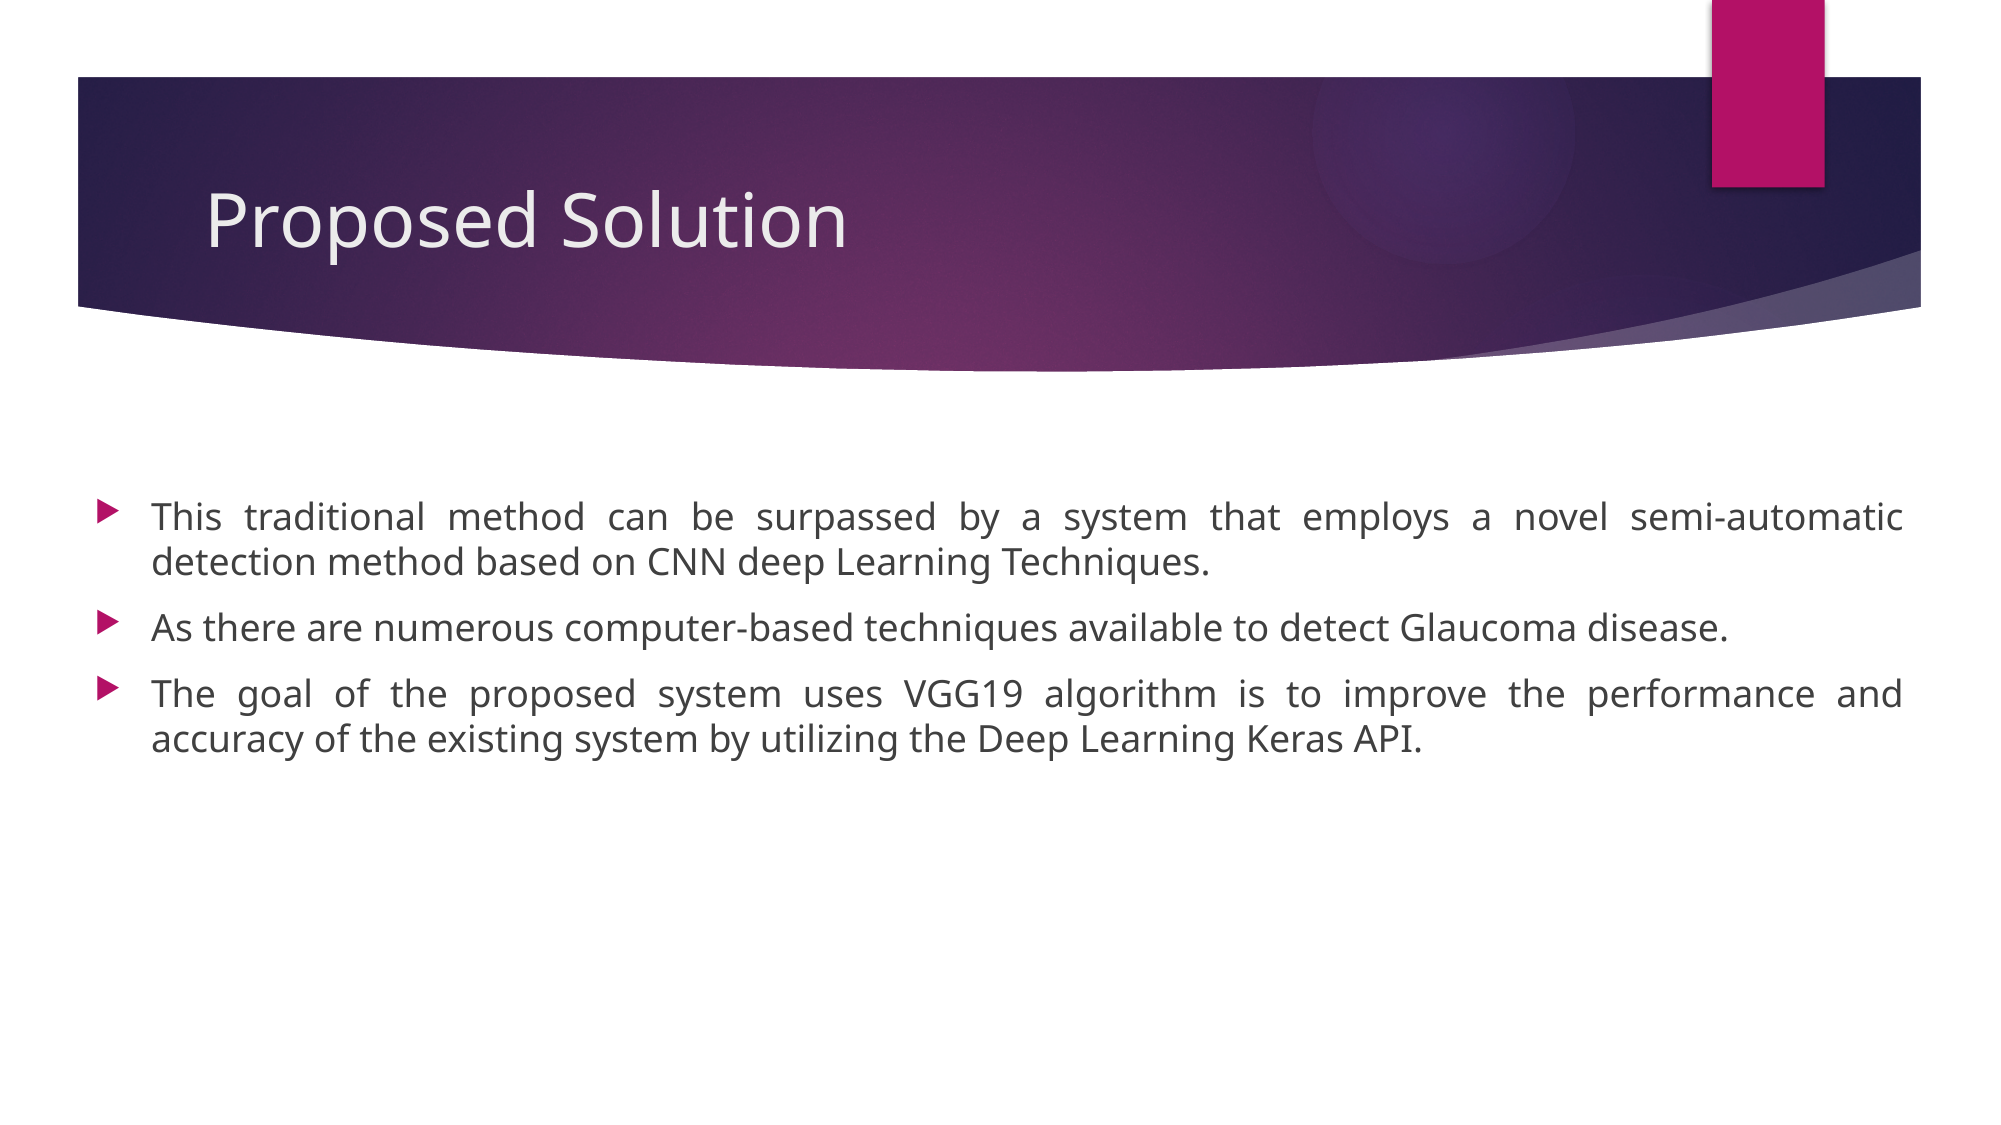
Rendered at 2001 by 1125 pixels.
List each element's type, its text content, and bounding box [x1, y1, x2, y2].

title Proposed Solution [189, 159, 1627, 276]
list This traditional method can be surpassed by a system that employs a novel semi-automatic detection method based on CNN deep Learning Techniques. As there are numerous computer-based techniques available to detect Glaucoma disease. The goal of the proposed system uses VGG19 algorithm is to improve the performance and accuracy of the existing system by utilizing the Deep Learning Keras API. [79, 485, 1921, 849]
